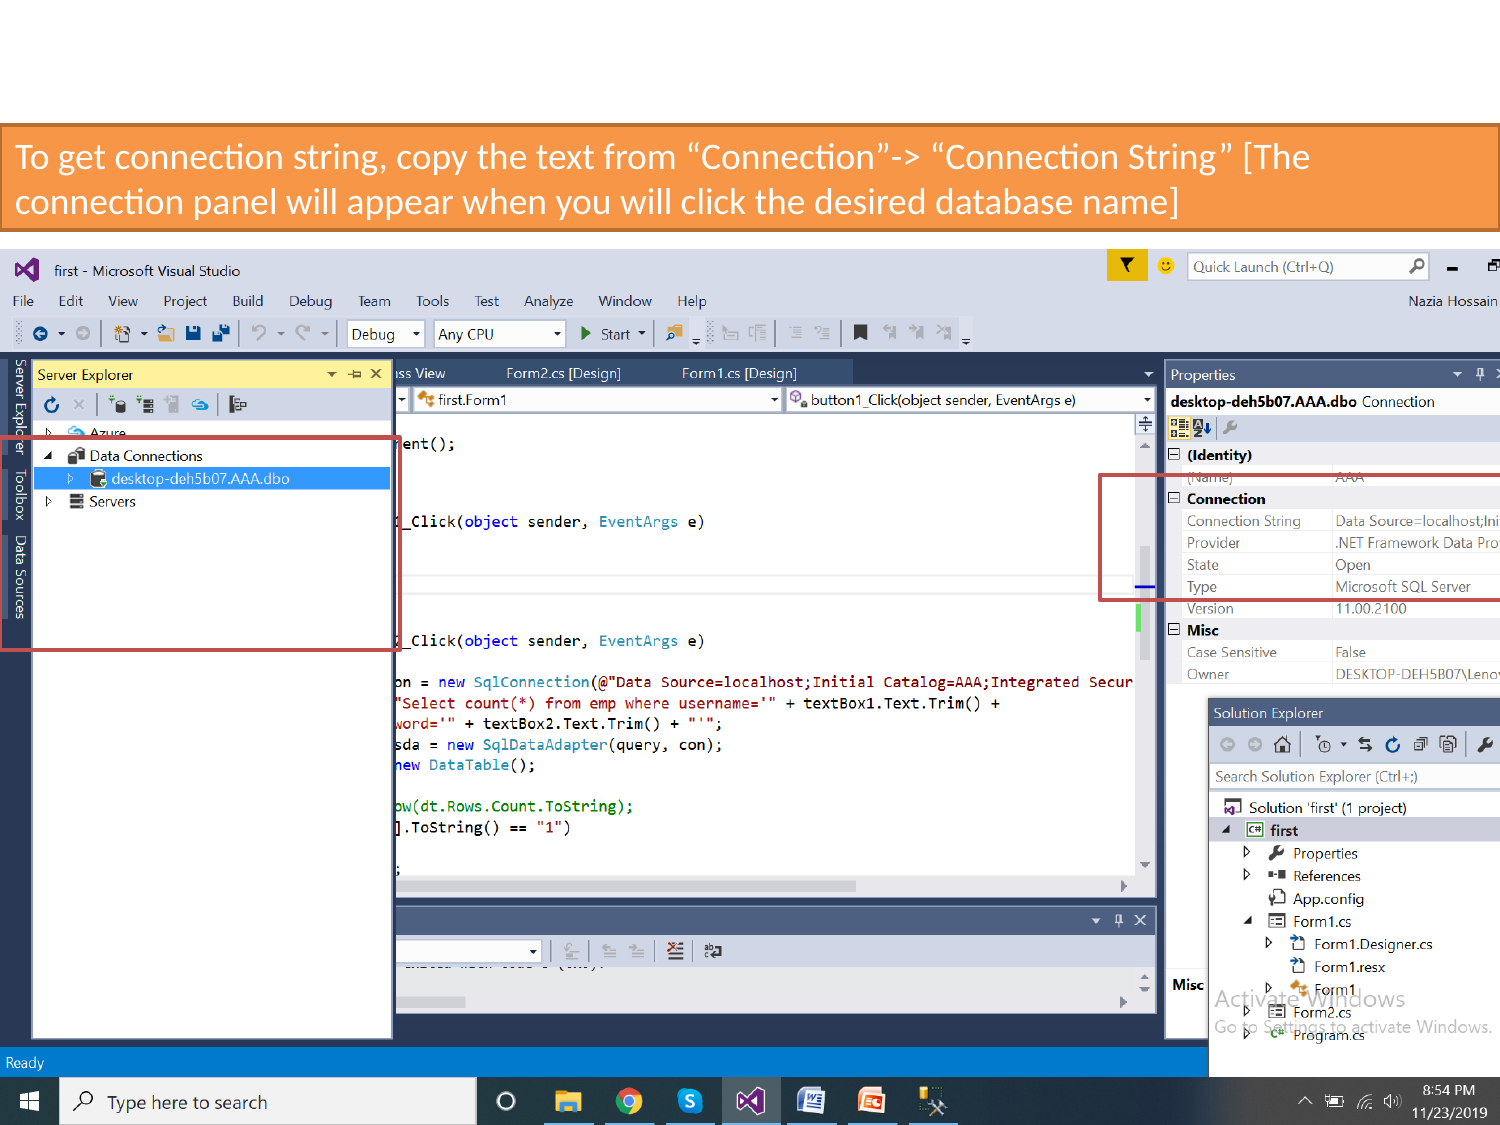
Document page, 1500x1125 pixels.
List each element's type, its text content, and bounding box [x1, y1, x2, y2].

text_box To get connection string, copy the text from “Connection”-> “Connection String” [The connection panel will appear when you will click the desired database name] [0, 123, 1500, 232]
picture [0, 249, 1500, 1125]
